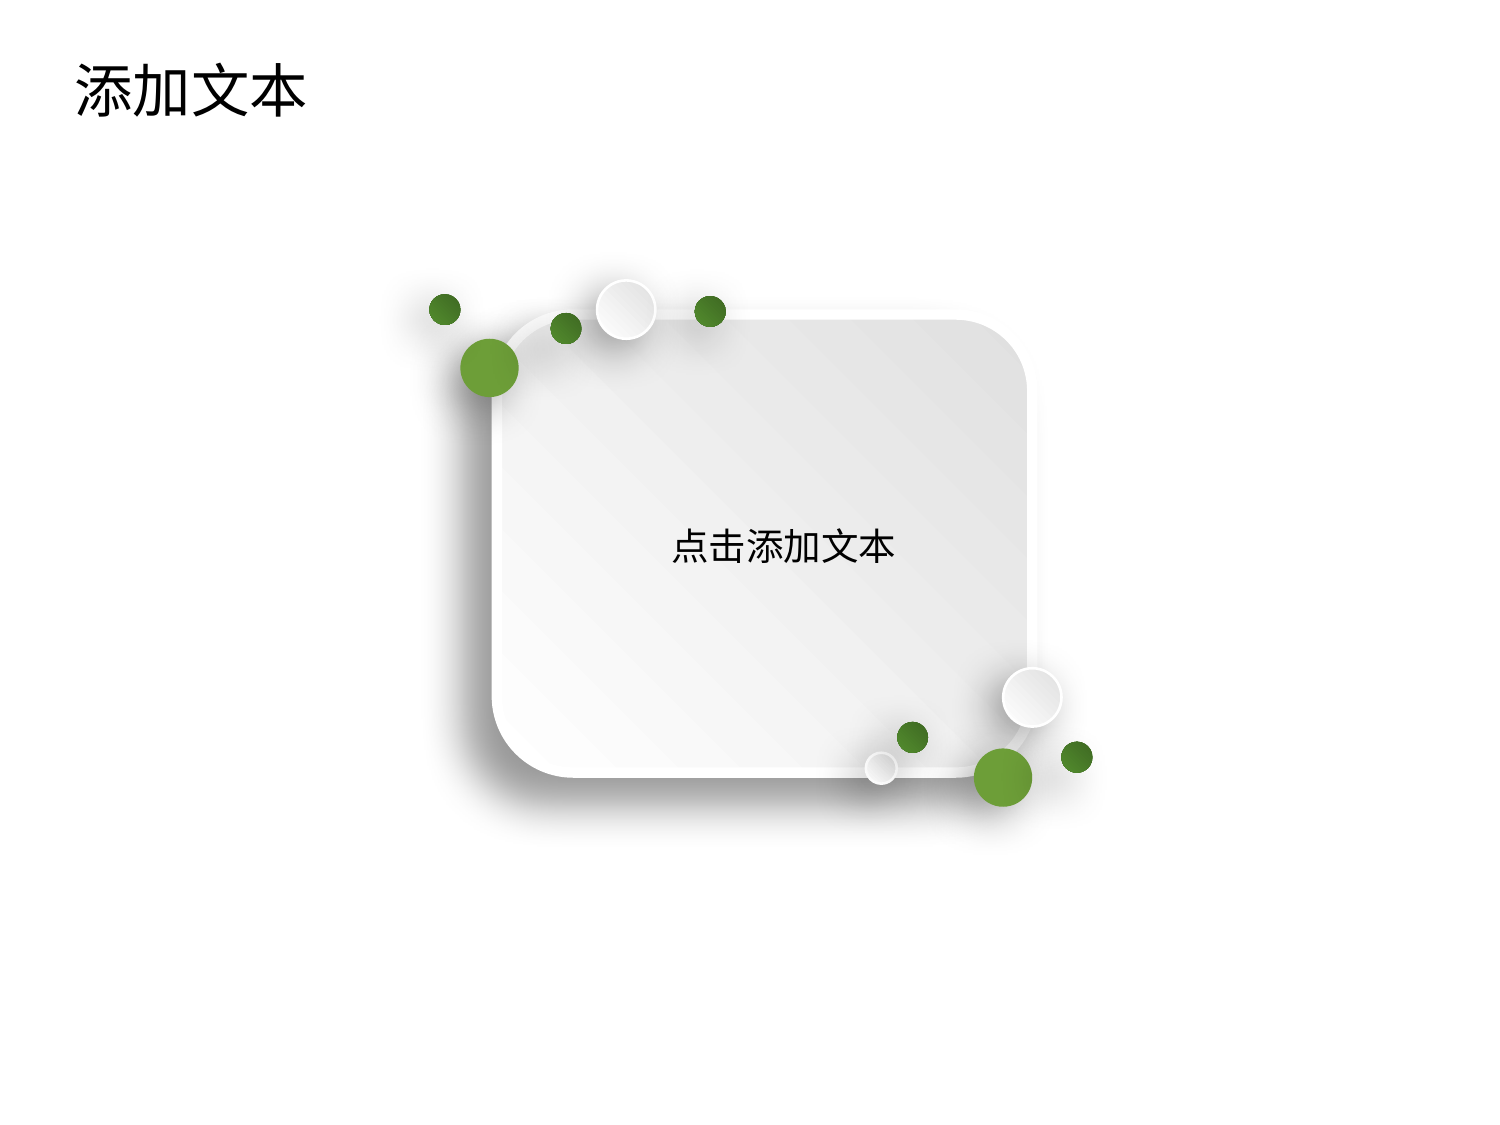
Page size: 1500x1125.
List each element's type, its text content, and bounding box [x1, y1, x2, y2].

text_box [429, 280, 1093, 807]
text_box 添加文本 [60, 46, 323, 132]
